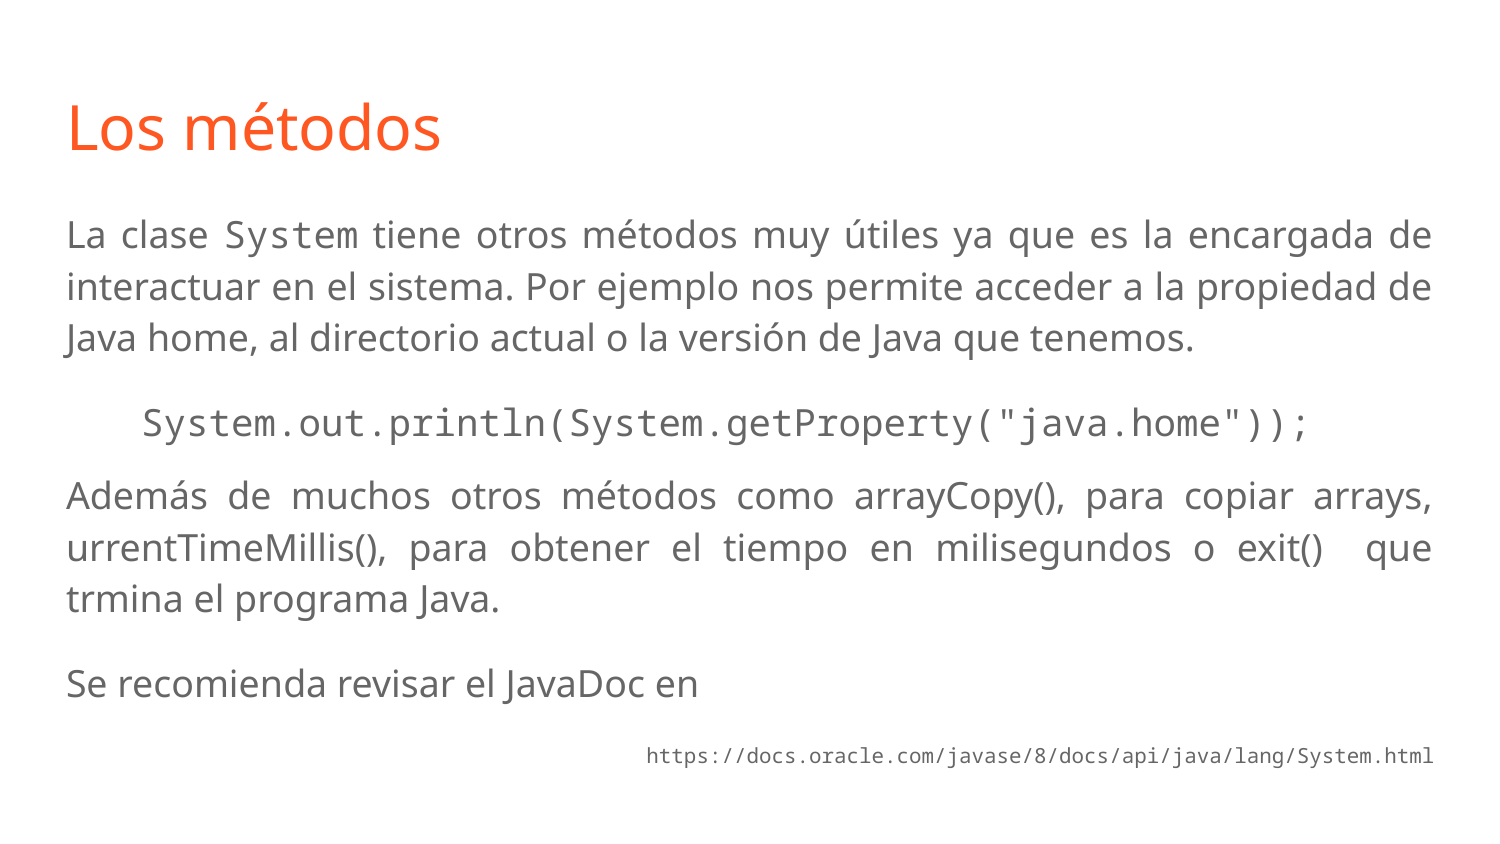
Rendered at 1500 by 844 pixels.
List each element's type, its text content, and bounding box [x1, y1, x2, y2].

list La clase System tiene otros métodos muy útiles ya que es la encargada de interactuar en el sistema. Por ejemplo nos permite acceder a la propiedad de Java home, al directorio actual o la versión de Java que tenemos. System.out.println(System.getProperty("java.home")); Además de muchos otros métodos como arrayCopy(), para copiar arrays, urrentTimeMillis(), para obtener el tiempo en milisegundos o exit() que trmina el programa Java. Se recomienda revisar el JavaDoc en https://docs.oracle.com/javase/8/docs/api/java/lang/System.html [51, 189, 1449, 750]
title Los métodos [51, 72, 1449, 167]
